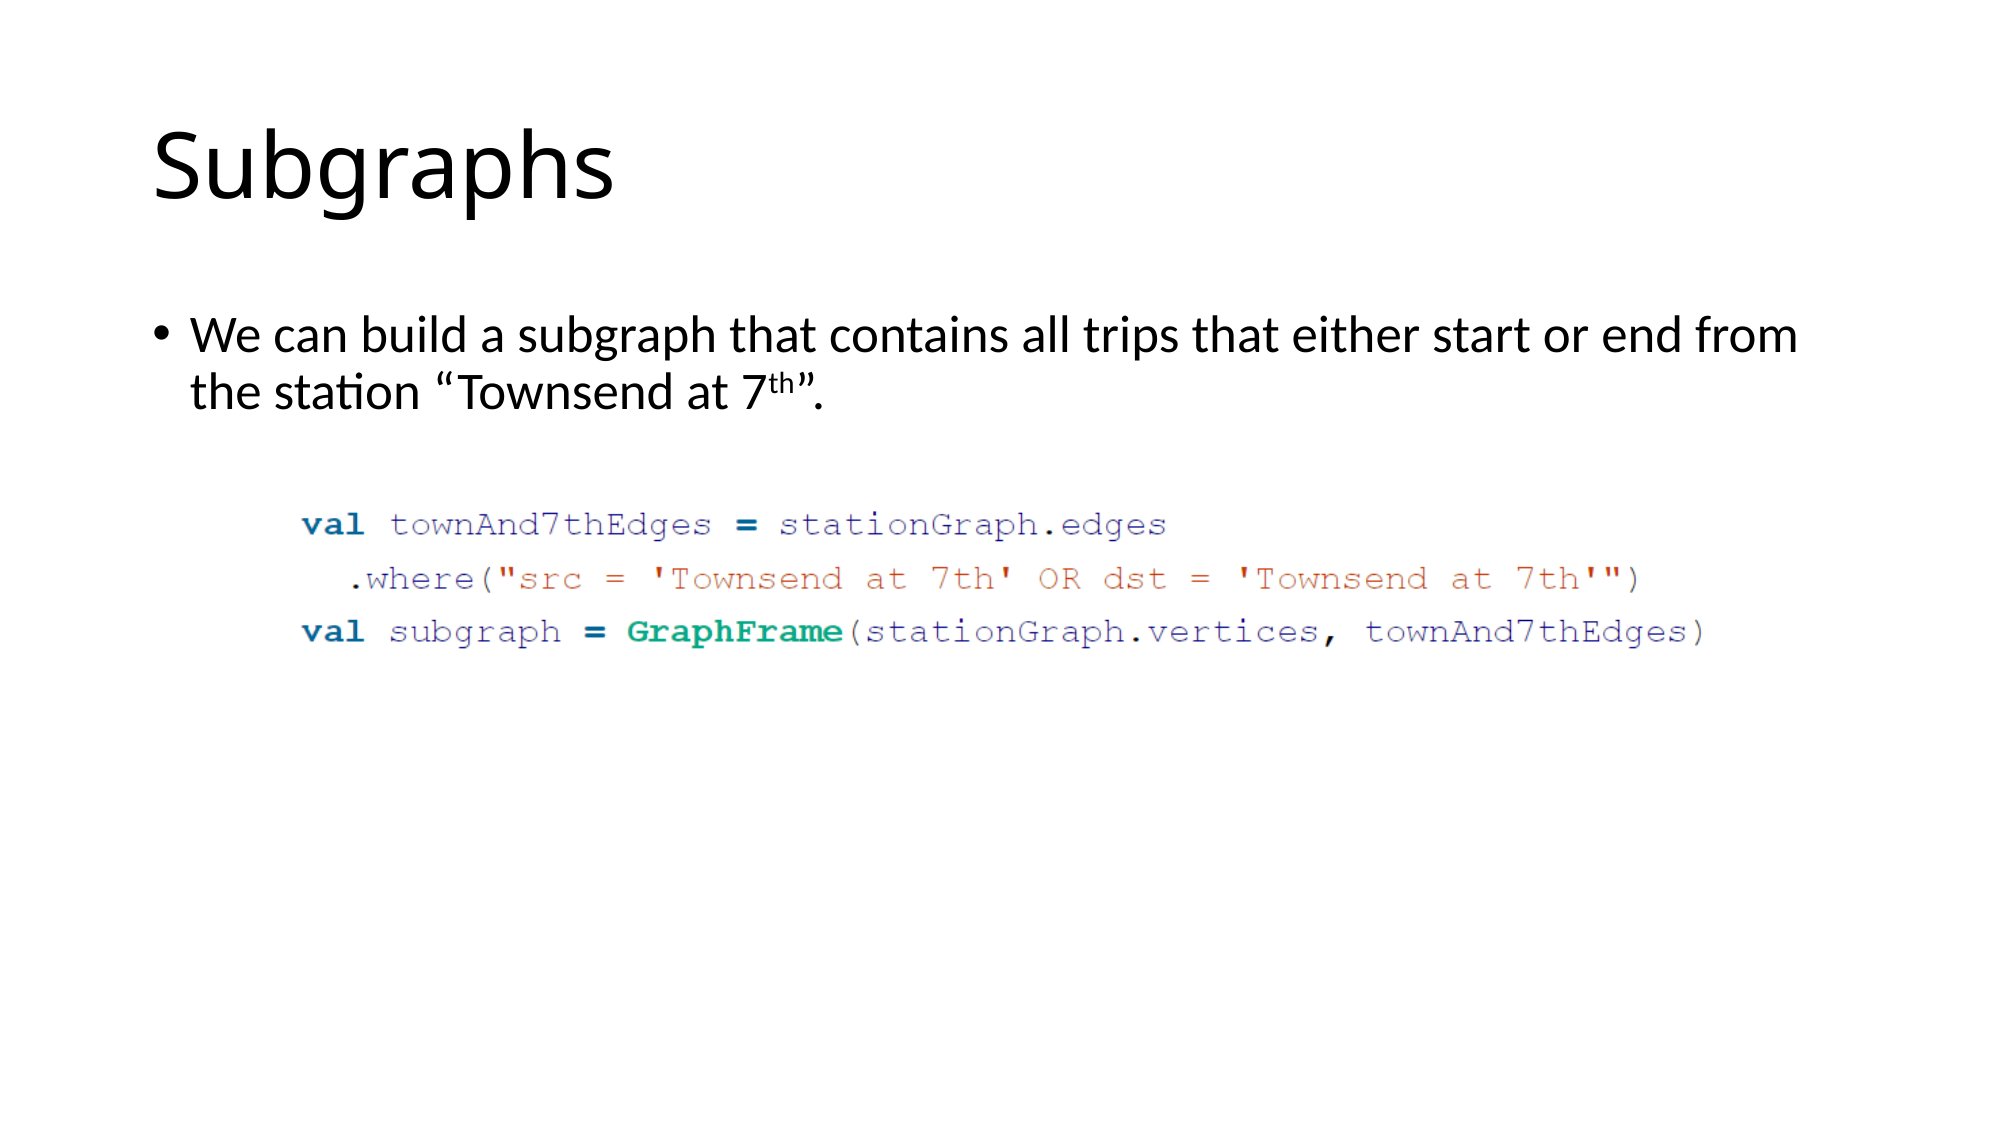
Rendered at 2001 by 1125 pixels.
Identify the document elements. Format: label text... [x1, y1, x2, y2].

picture [291, 498, 1709, 681]
title Subgraphs [137, 59, 1863, 278]
list We can build a subgraph that contains all trips that either start or end from the station “Townsend at 7th”. [137, 299, 1863, 1014]
